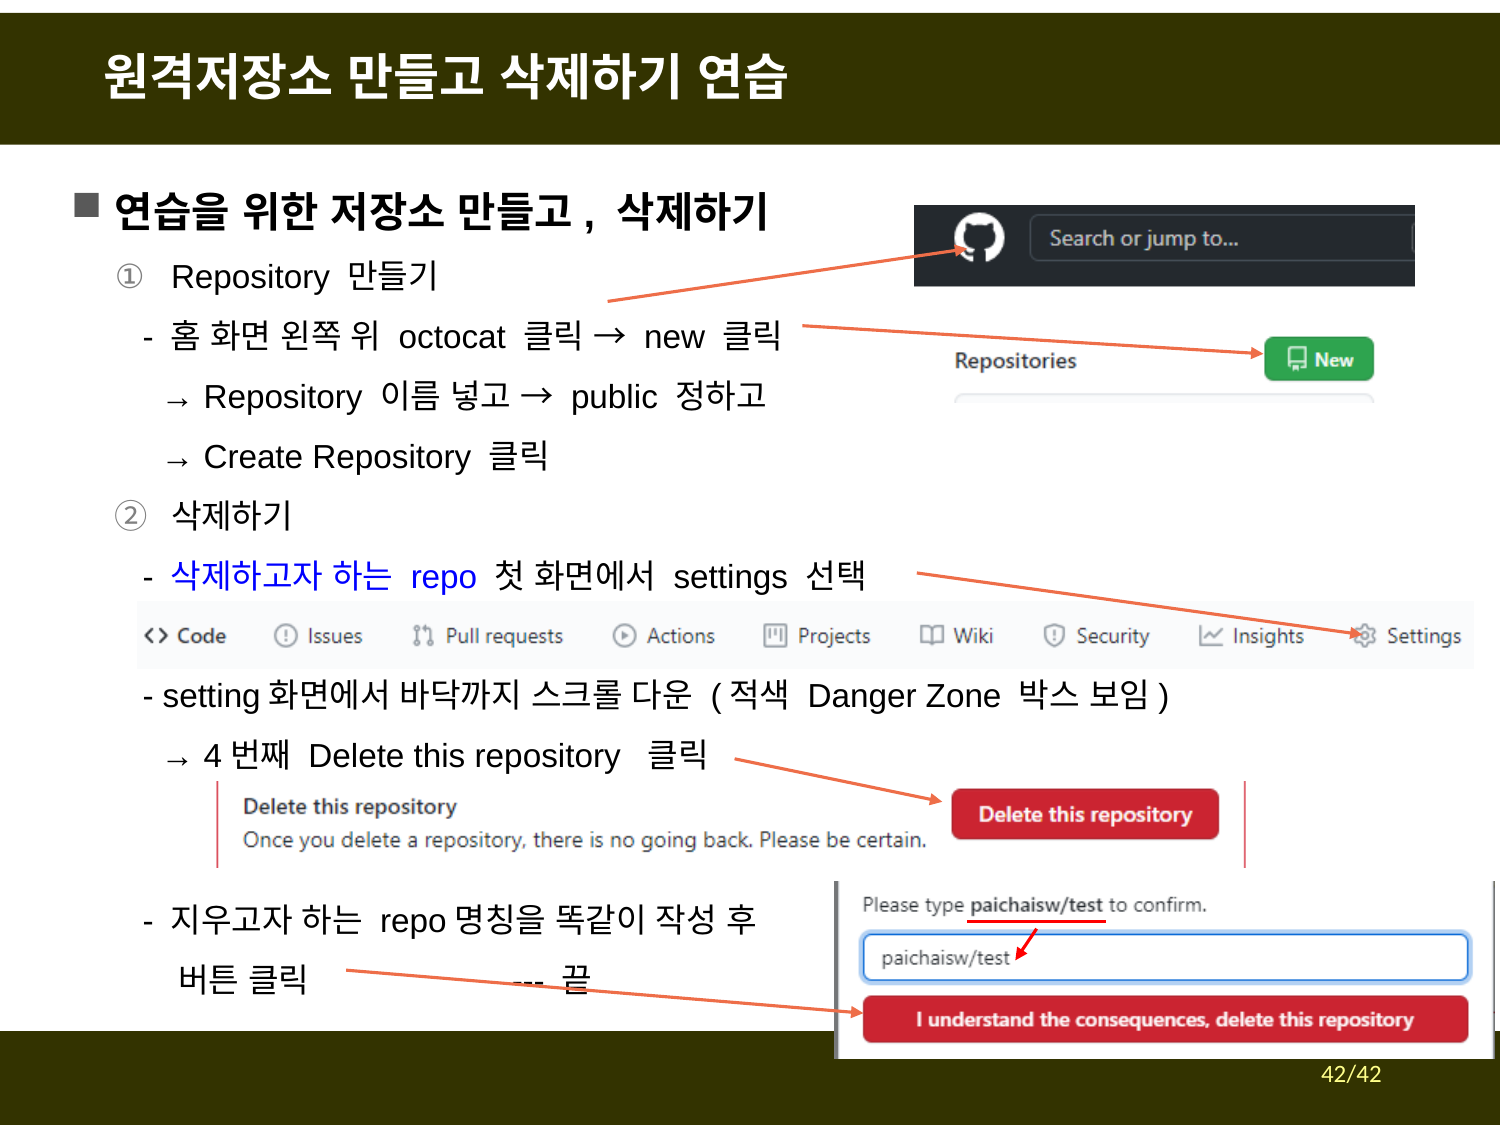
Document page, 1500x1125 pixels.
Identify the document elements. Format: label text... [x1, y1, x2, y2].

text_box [802, 325, 1264, 354]
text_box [916, 572, 1363, 635]
picture [834, 881, 1495, 1059]
title 원격저장소 만들고 삭제하기 연습 [88, 31, 1378, 126]
picture [209, 781, 1260, 868]
slide_number 42/42 [1059, 1059, 1397, 1103]
picture [914, 205, 1415, 403]
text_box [734, 758, 943, 802]
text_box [607, 248, 968, 302]
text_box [1015, 928, 1037, 961]
text_box 연습을 위한 저장소 만들고, 삭제하기 Repository 만들기 - 홈 화면 왼쪽 위 octocat 클릭 → new 클릭 → Repository 이름 넣고 → public 정하고 → Create Repository 클릭 삭제하기 - 삭제하고자 하는 repo 첫 화면에서 settings 선택 - setting화면에서 바닥까지 스크롤 다운 (적색 Danger Zone 박스 보임) → 4번째 Delete this repository 클릭 - 지우고자 하는 repo명칭을 똑같이 작성 후 버튼 클릭 --- 끝 [56, 153, 1474, 759]
picture [137, 601, 1474, 669]
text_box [346, 970, 864, 1014]
